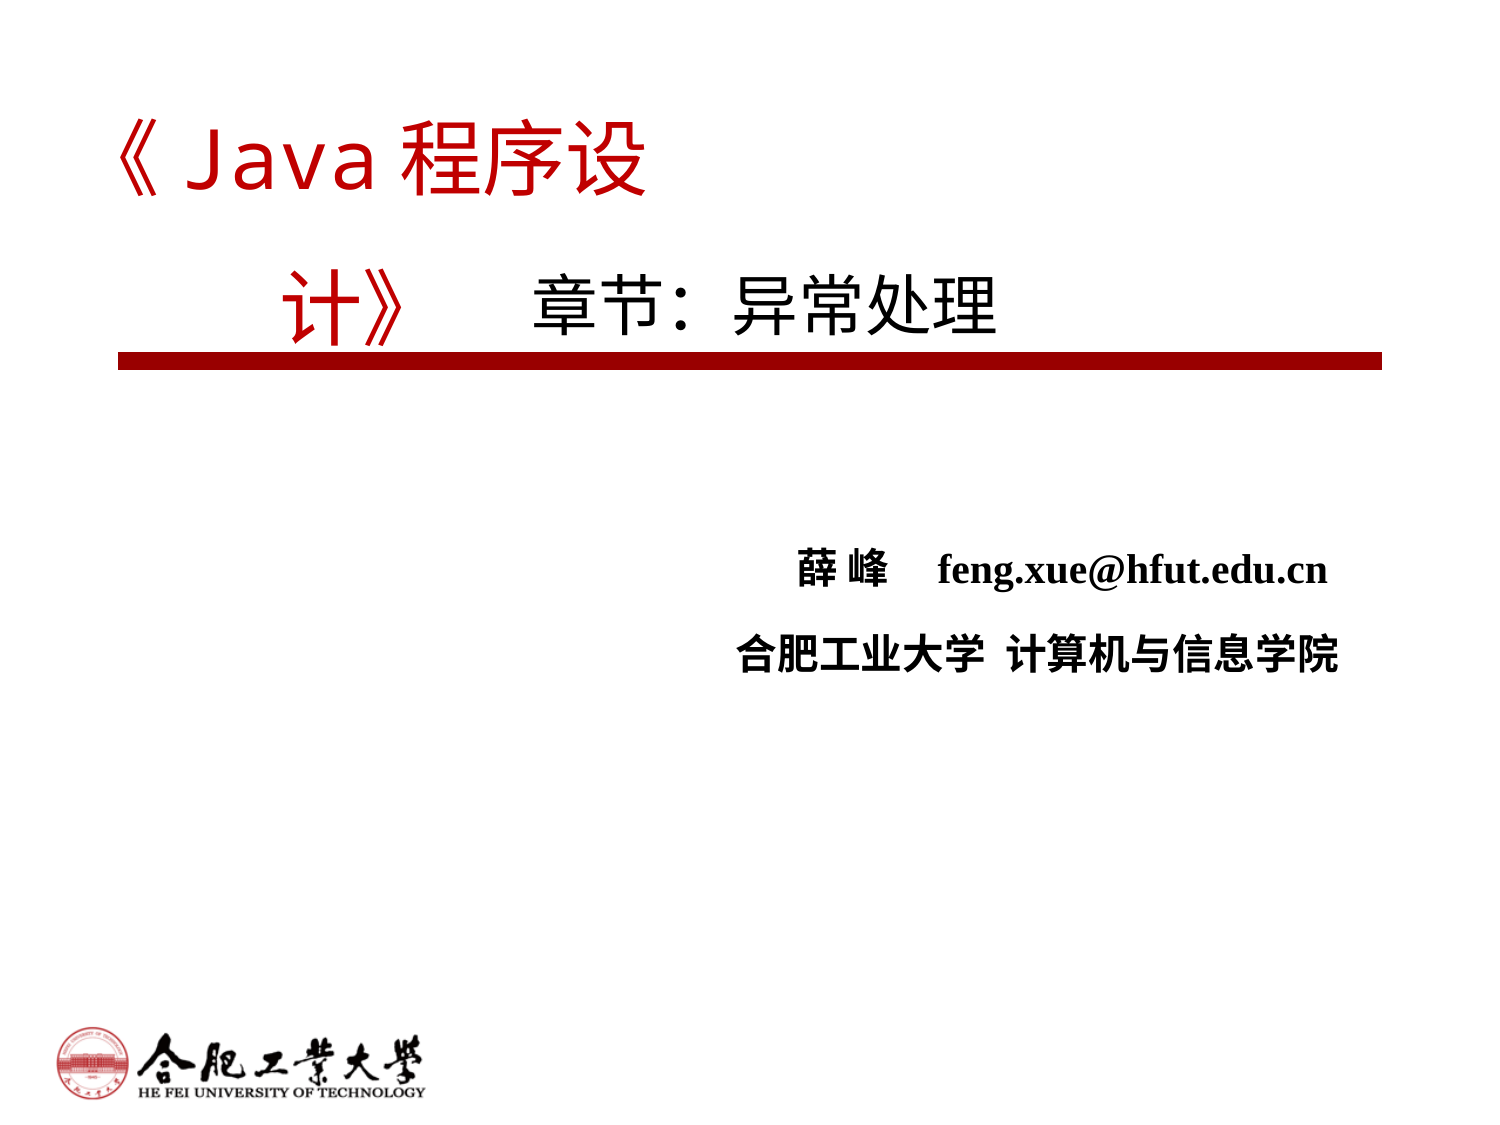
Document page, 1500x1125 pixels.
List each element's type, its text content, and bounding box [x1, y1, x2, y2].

picture [55, 1020, 433, 1103]
text_box 合肥工业大学 计算机与信息学院 [435, 620, 1354, 685]
text_box 《Java程序设计》 [37, 48, 689, 364]
text_box 章节：异常处理 [343, 216, 1188, 351]
text_box 薛 峰 feng.xue@hfut.edu.cn [575, 534, 1344, 600]
